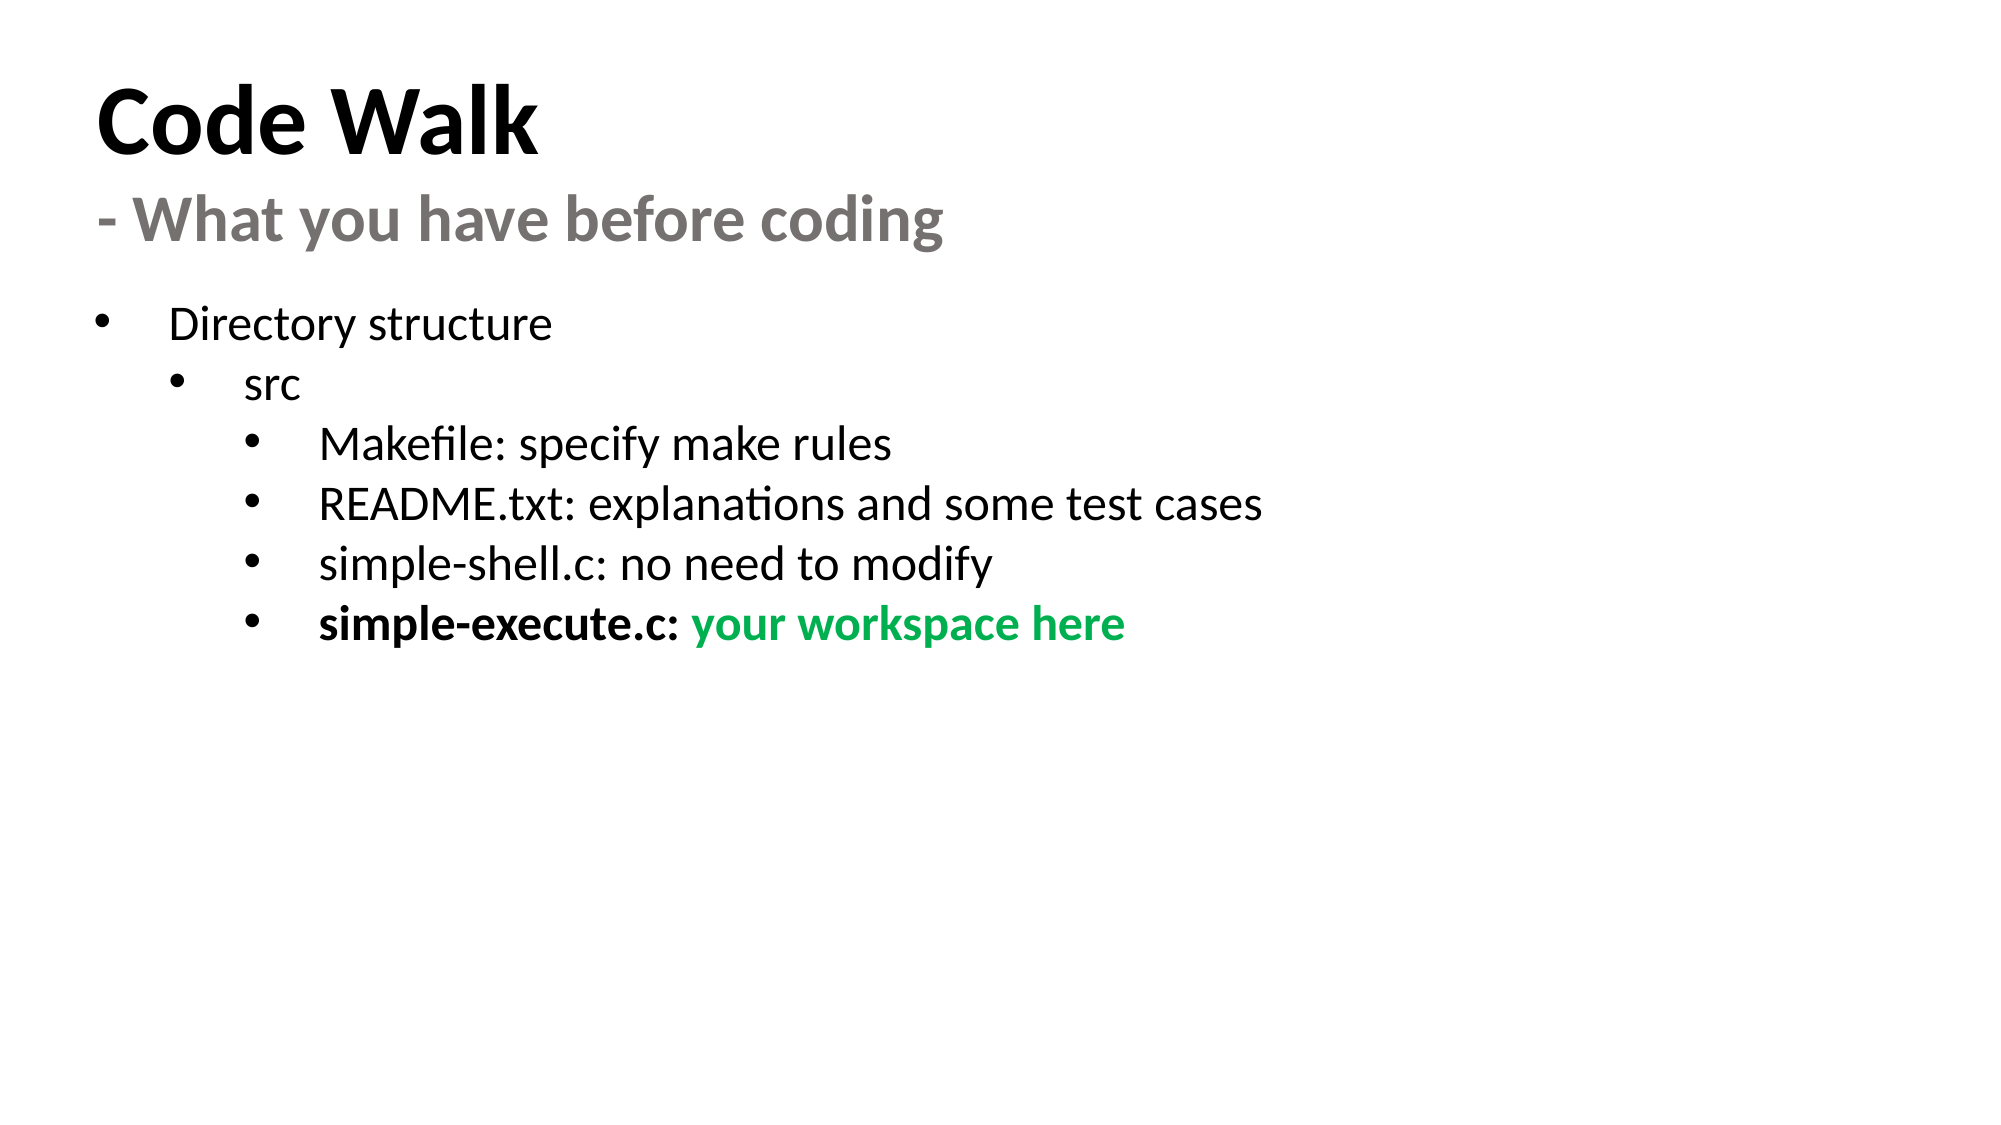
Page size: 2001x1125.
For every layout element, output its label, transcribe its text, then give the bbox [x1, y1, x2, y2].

text_box Code Walk - What you have before coding [82, 47, 960, 263]
text_box Directory structure src Makefile: specify make rules README.txt: explanations and some test cases simple-shell.c: no need to modify simple-execute.c: your workspace here [78, 283, 1932, 658]
